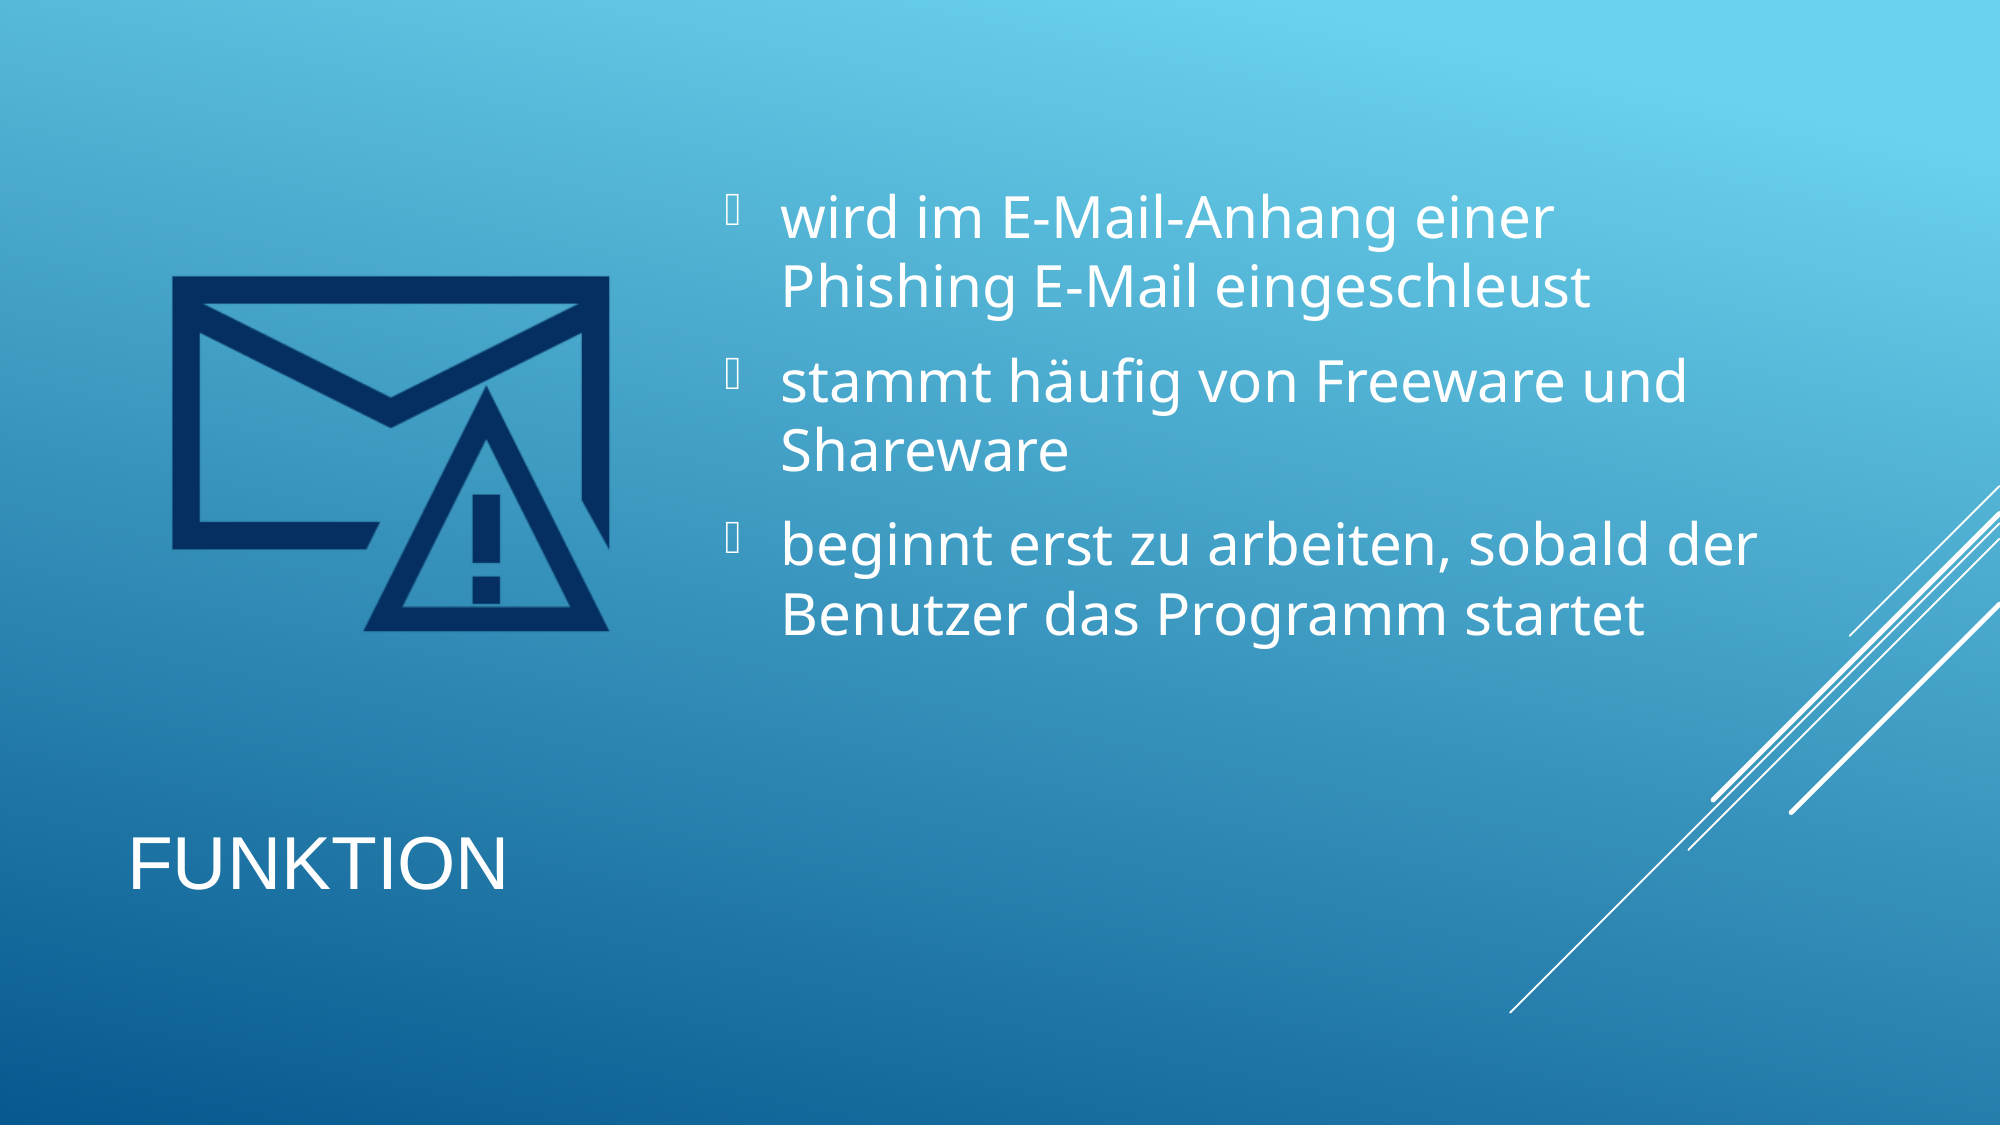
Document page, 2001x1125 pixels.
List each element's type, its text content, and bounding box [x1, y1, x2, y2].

title Funktion [112, 736, 1510, 984]
list wird im E-Mail-Anhang einer Phishing E-Mail eingeschleust stammt häufig von Freeware und Shareware beginnt erst zu arbeiten, sobald der Benutzer das Programm startet [709, 120, 1792, 707]
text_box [1510, 485, 2000, 1013]
picture [129, 151, 653, 675]
